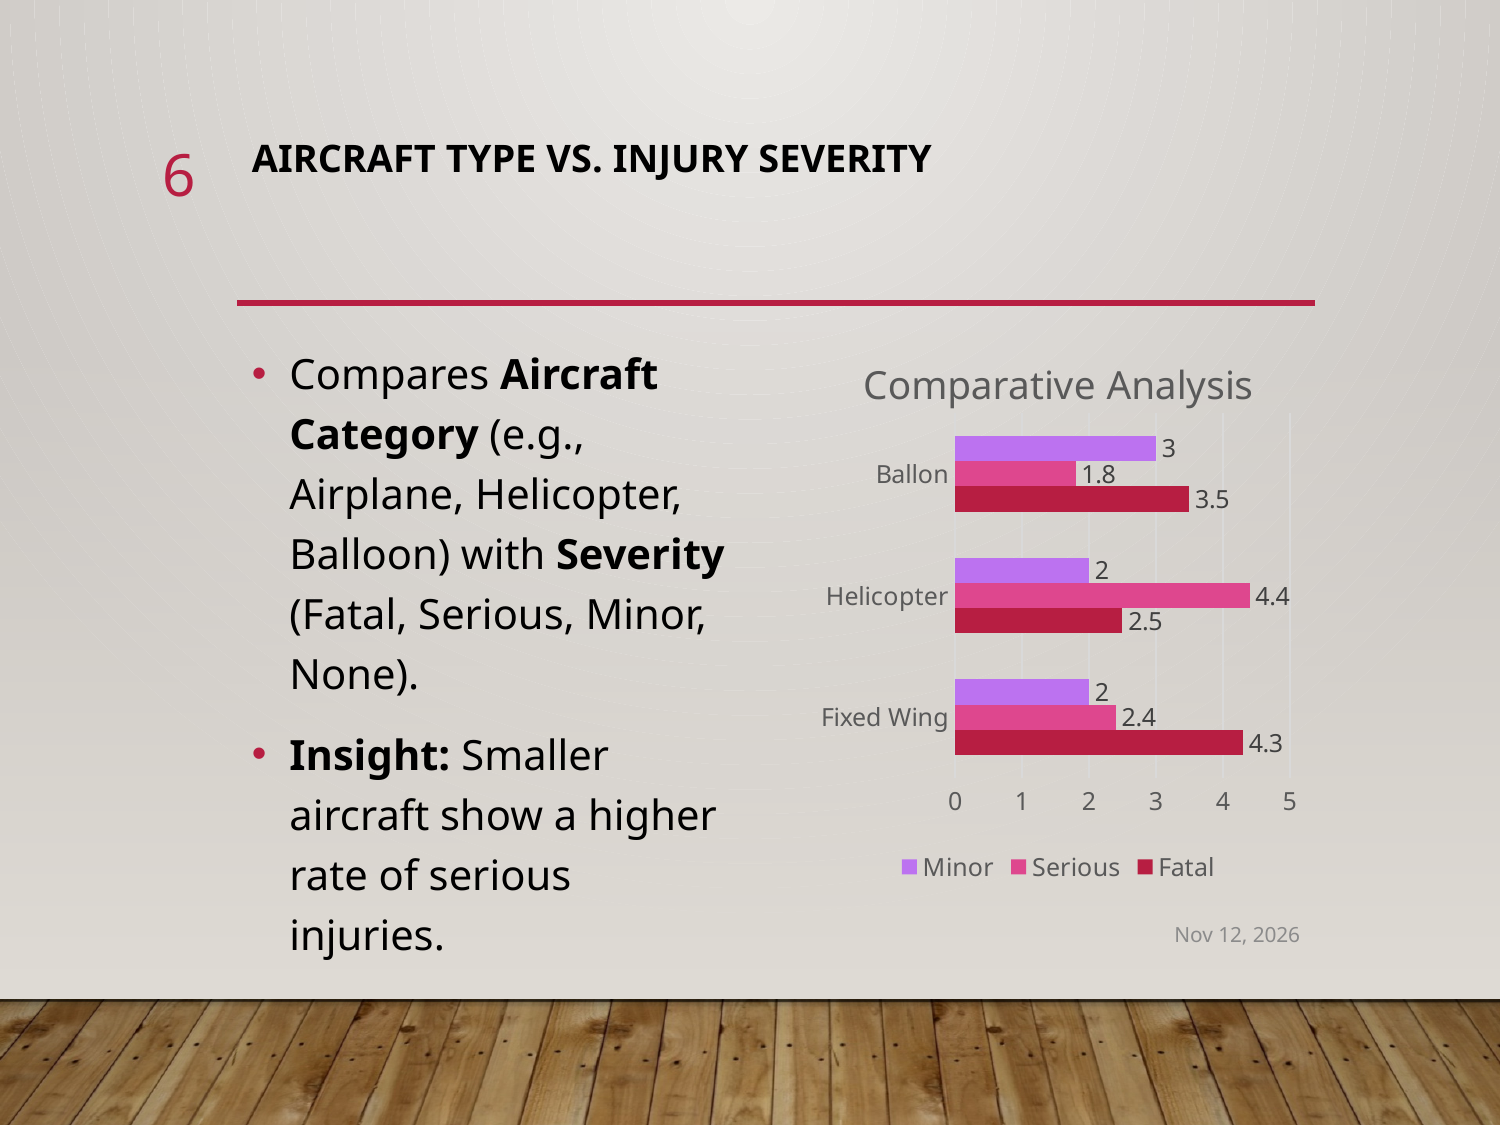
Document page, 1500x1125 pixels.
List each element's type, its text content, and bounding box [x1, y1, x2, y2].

slide_number 6 [80, 131, 211, 214]
chart [801, 326, 1316, 891]
title Aircraft Type vs. Injury Severity [236, 132, 1460, 235]
list Compares Aircraft Category (e.g., Airplane, Helicopter, Balloon) with Severity (Fatal, Serious, Minor, None). Insight: Smaller aircraft show a higher rate of serious injuries. [236, 330, 750, 895]
picture [0, 999, 1500, 1125]
footer [114, 916, 776, 967]
slide_number 31-Oct-25 [926, 910, 1315, 962]
